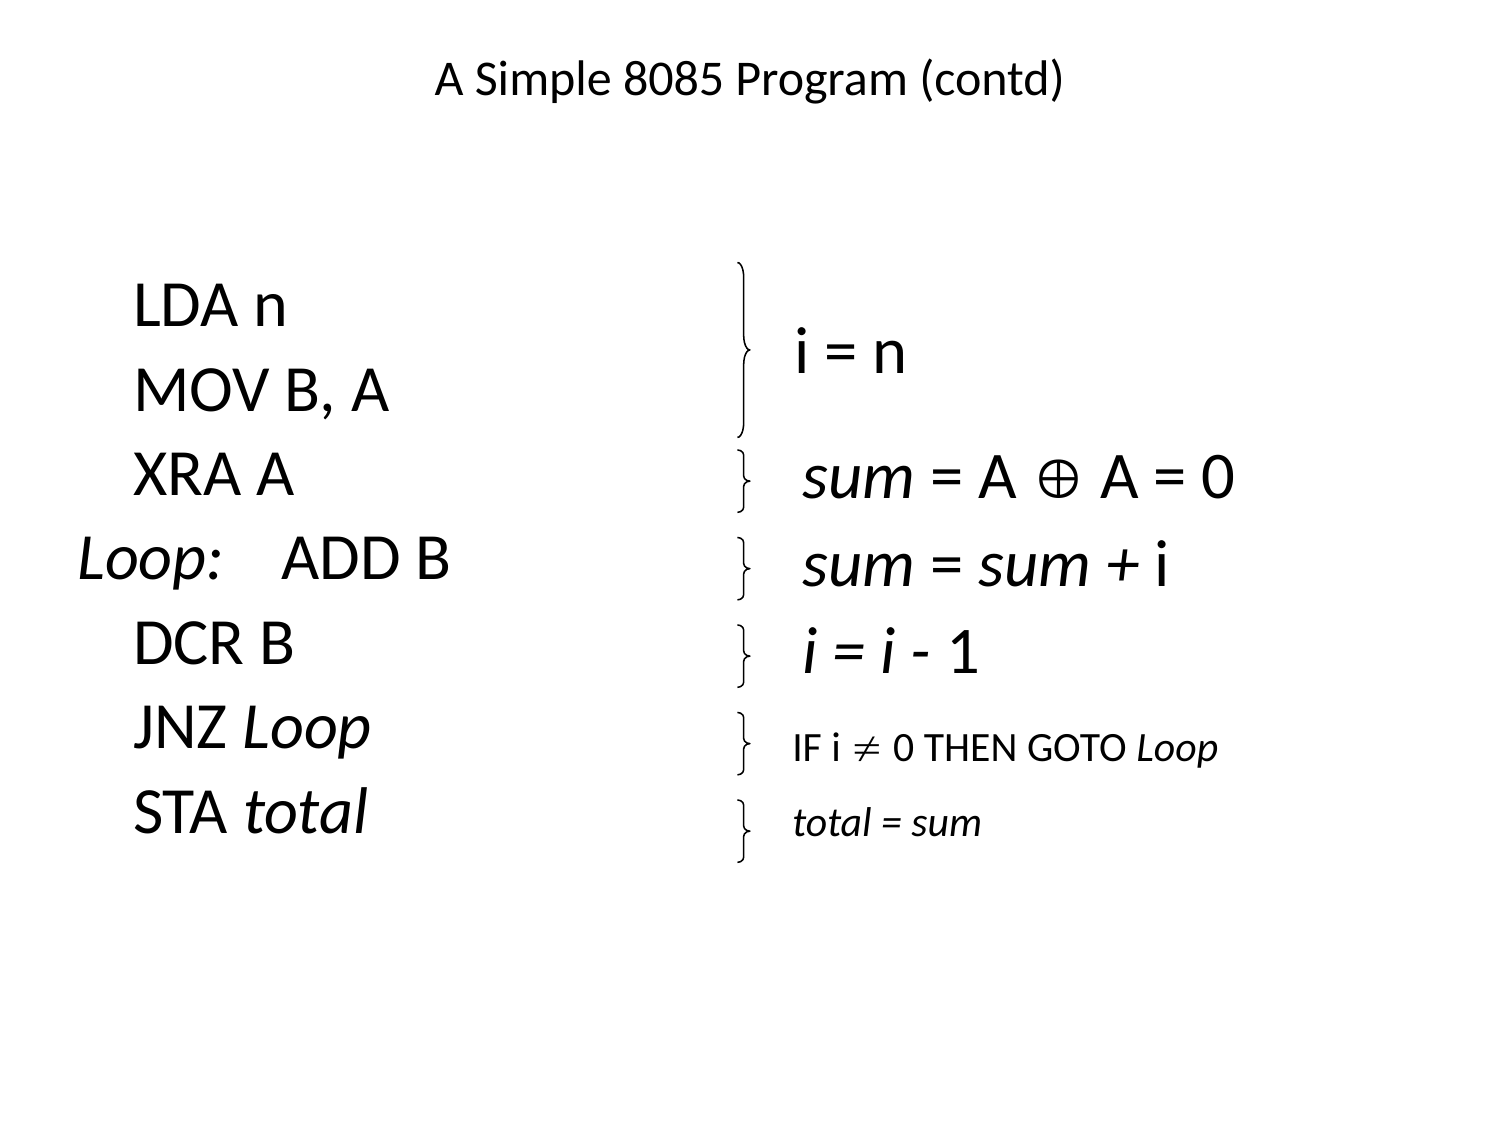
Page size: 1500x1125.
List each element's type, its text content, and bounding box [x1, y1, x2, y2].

text_box sum = A  A = 0 [787, 424, 1500, 512]
text_box [737, 262, 750, 438]
title A Simple 8085 Program (contd) [112, 37, 1388, 113]
text_box i = n [779, 299, 923, 395]
text_box [737, 624, 750, 688]
text_box [737, 537, 750, 600]
text_box [737, 712, 750, 775]
list LDA n MOV B, A XRA A Loop: ADD B DCR B JNZ Loop STA total [62, 262, 700, 925]
text_box [737, 799, 750, 863]
text_box [737, 449, 750, 513]
text_box i = i - 1 [787, 599, 1500, 695]
text_box sum = sum + i [787, 512, 1500, 599]
text_box total = sum [762, 762, 1475, 858]
text_box IF i  0 THEN GOTO Loop [762, 687, 1475, 762]
